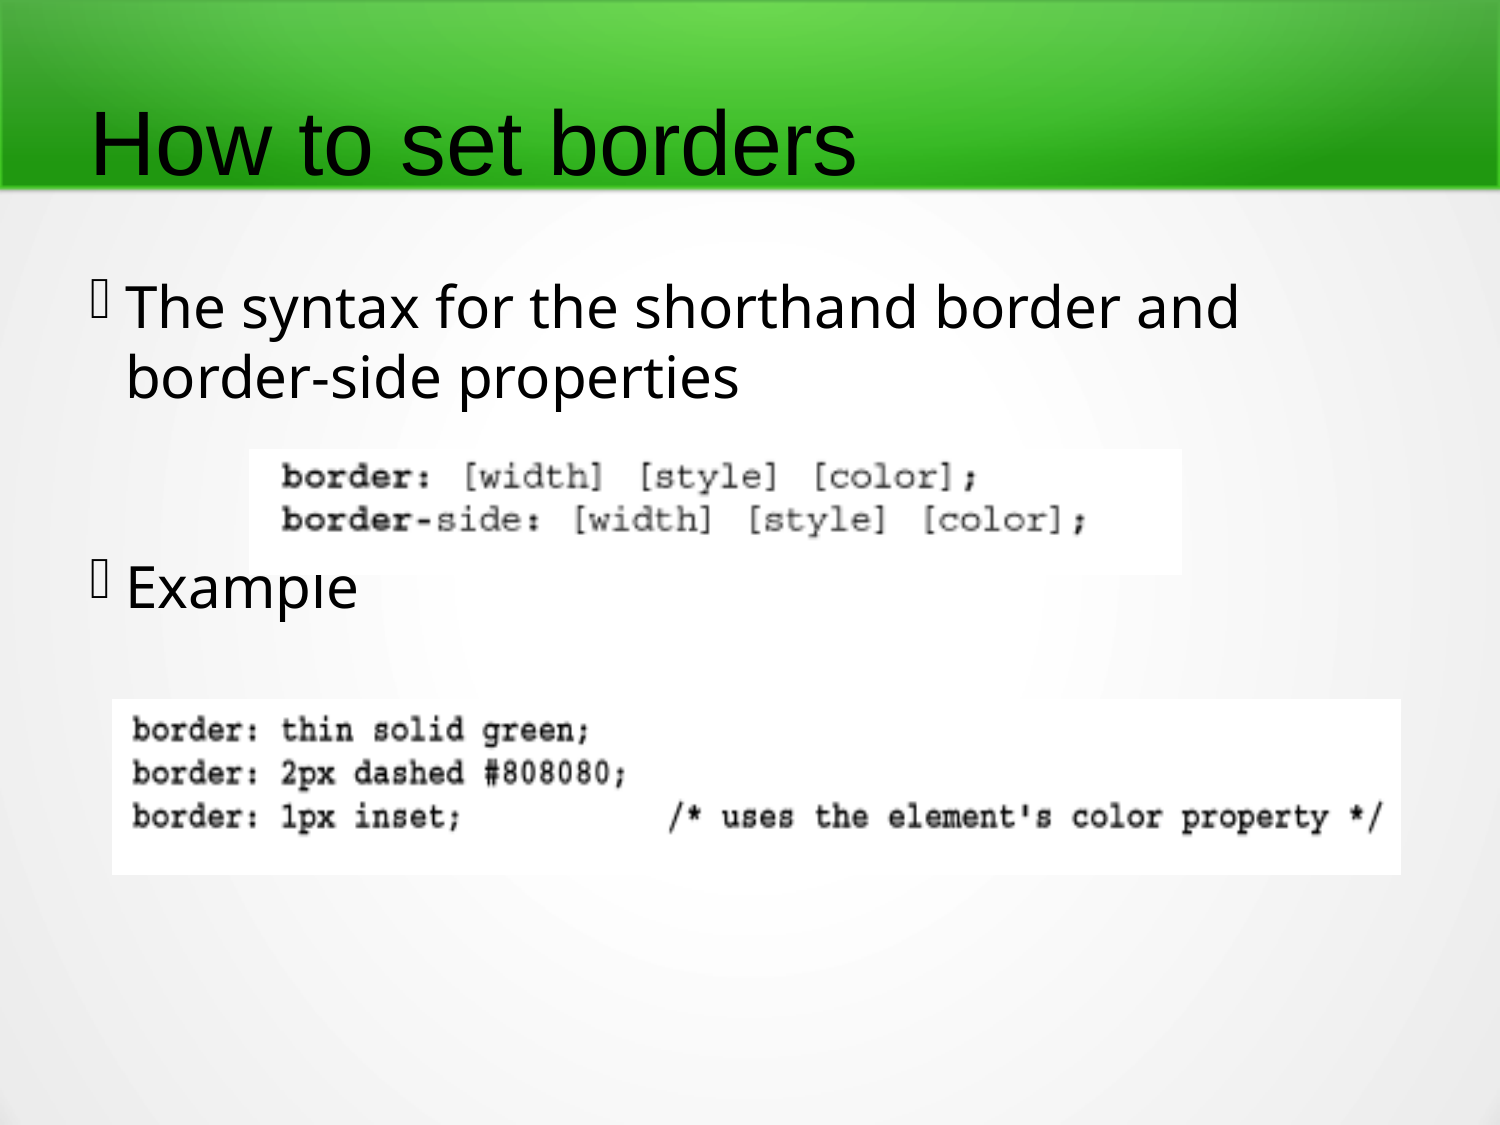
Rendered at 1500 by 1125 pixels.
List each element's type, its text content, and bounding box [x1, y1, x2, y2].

picture [0, 0, 1500, 1125]
text_box How to set borders [75, 45, 1425, 233]
text_box The syntax for the shorthand border and border-side properties Example [75, 262, 1425, 1005]
